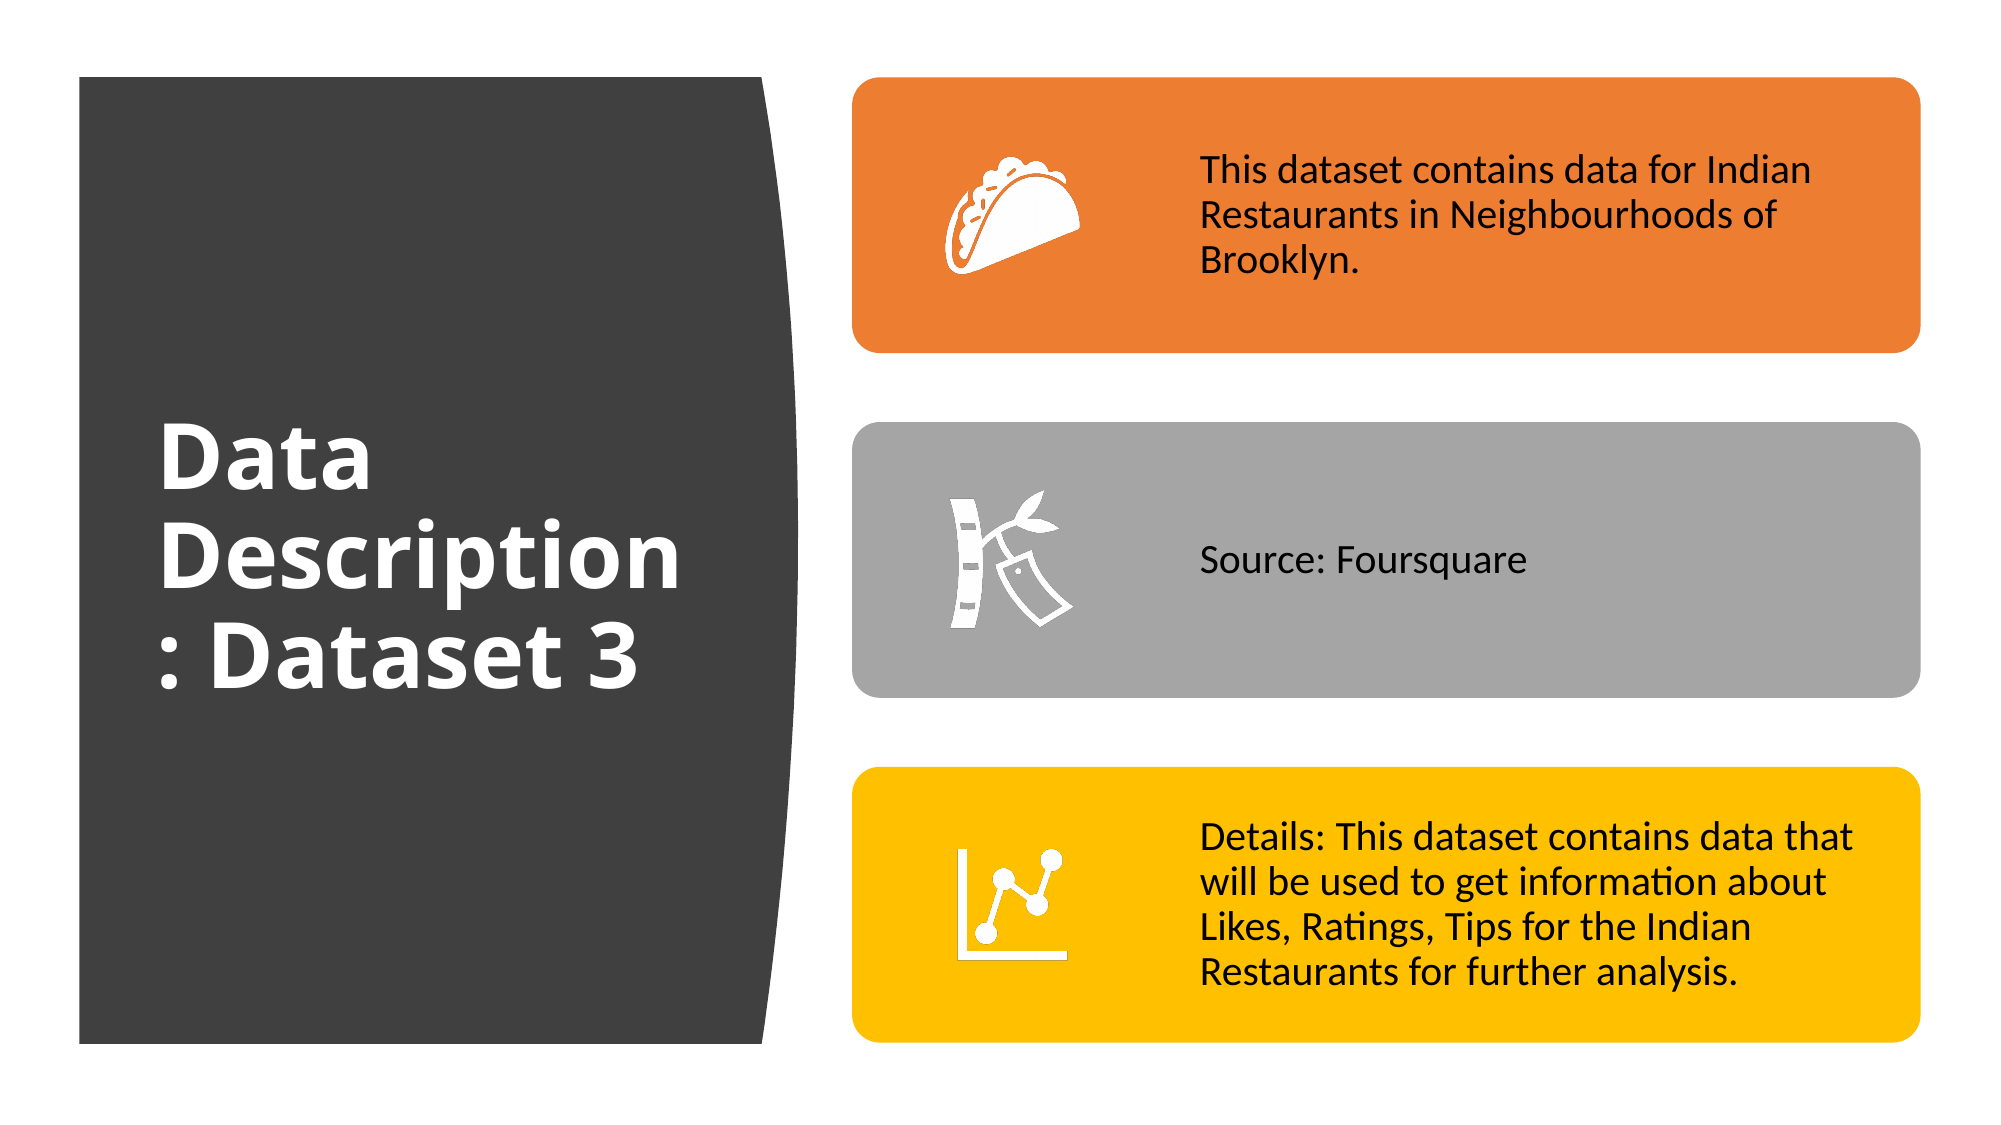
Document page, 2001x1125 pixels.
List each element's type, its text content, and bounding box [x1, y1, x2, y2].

text_box [78, 76, 800, 1045]
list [852, 77, 1921, 1043]
title Data Description: Dataset 3 [141, 166, 702, 953]
